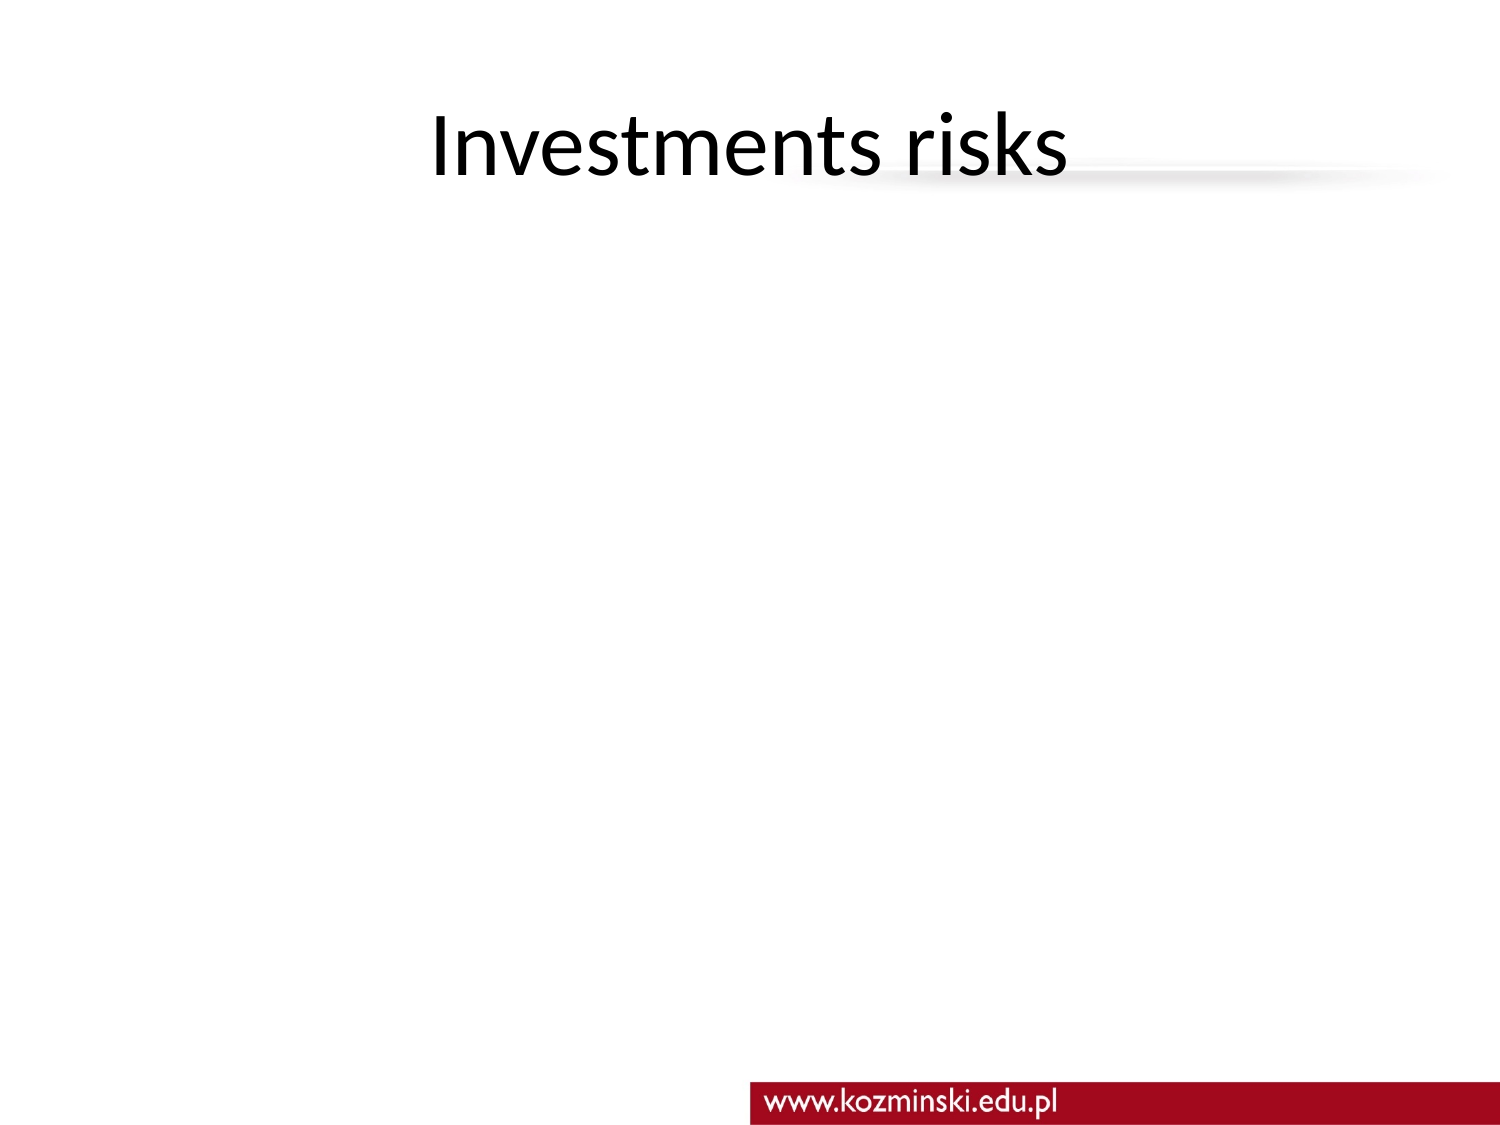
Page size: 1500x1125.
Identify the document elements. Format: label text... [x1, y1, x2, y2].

picture [0, 0, 1500, 1125]
title Investments risks [75, 45, 1425, 233]
